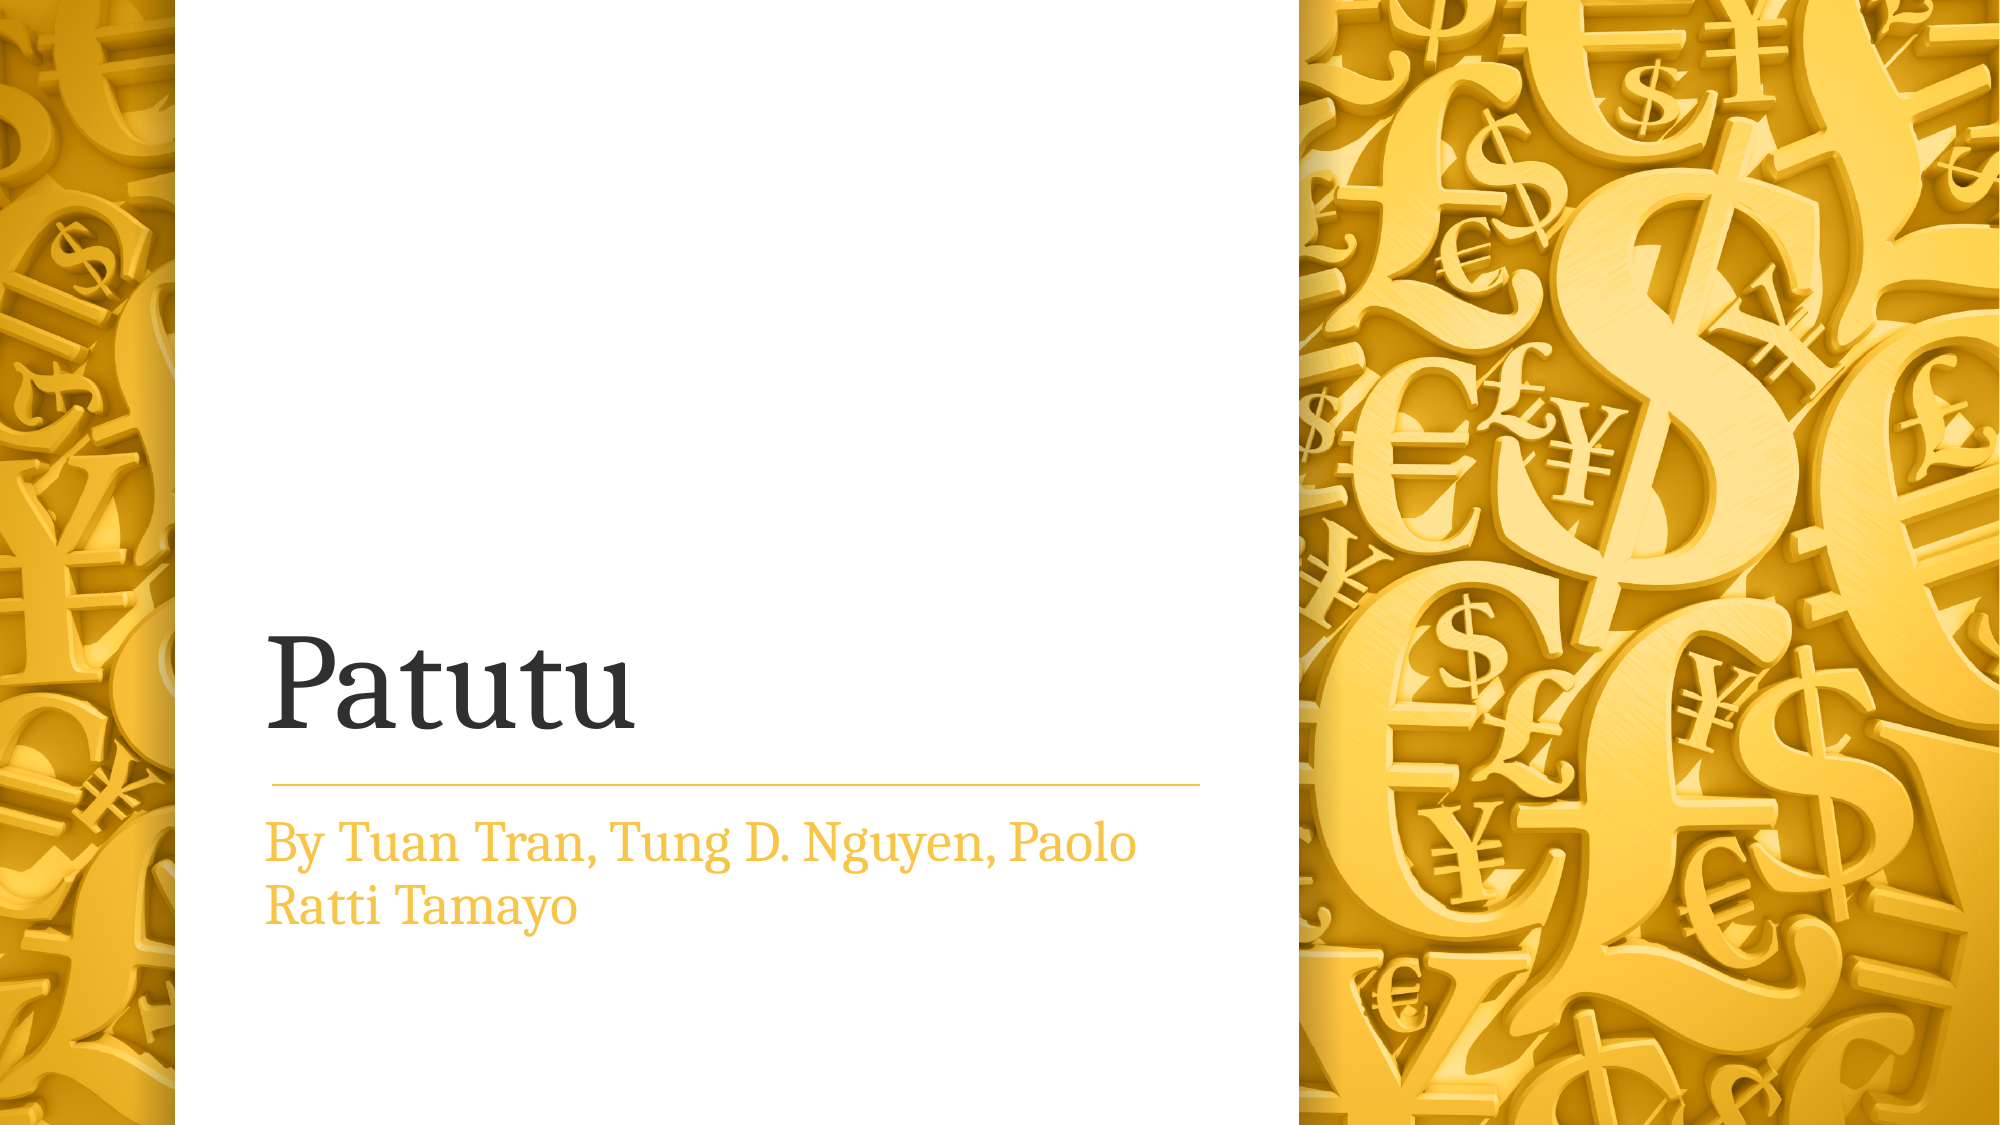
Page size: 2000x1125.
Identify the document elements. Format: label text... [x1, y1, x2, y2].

picture [1299, 0, 2000, 1125]
picture [0, 0, 175, 1125]
subtitle By Tuan Tran, Tung D. Nguyen, Paolo Ratti Tamayo [249, 803, 1225, 1012]
title Patutu [249, 262, 1225, 763]
